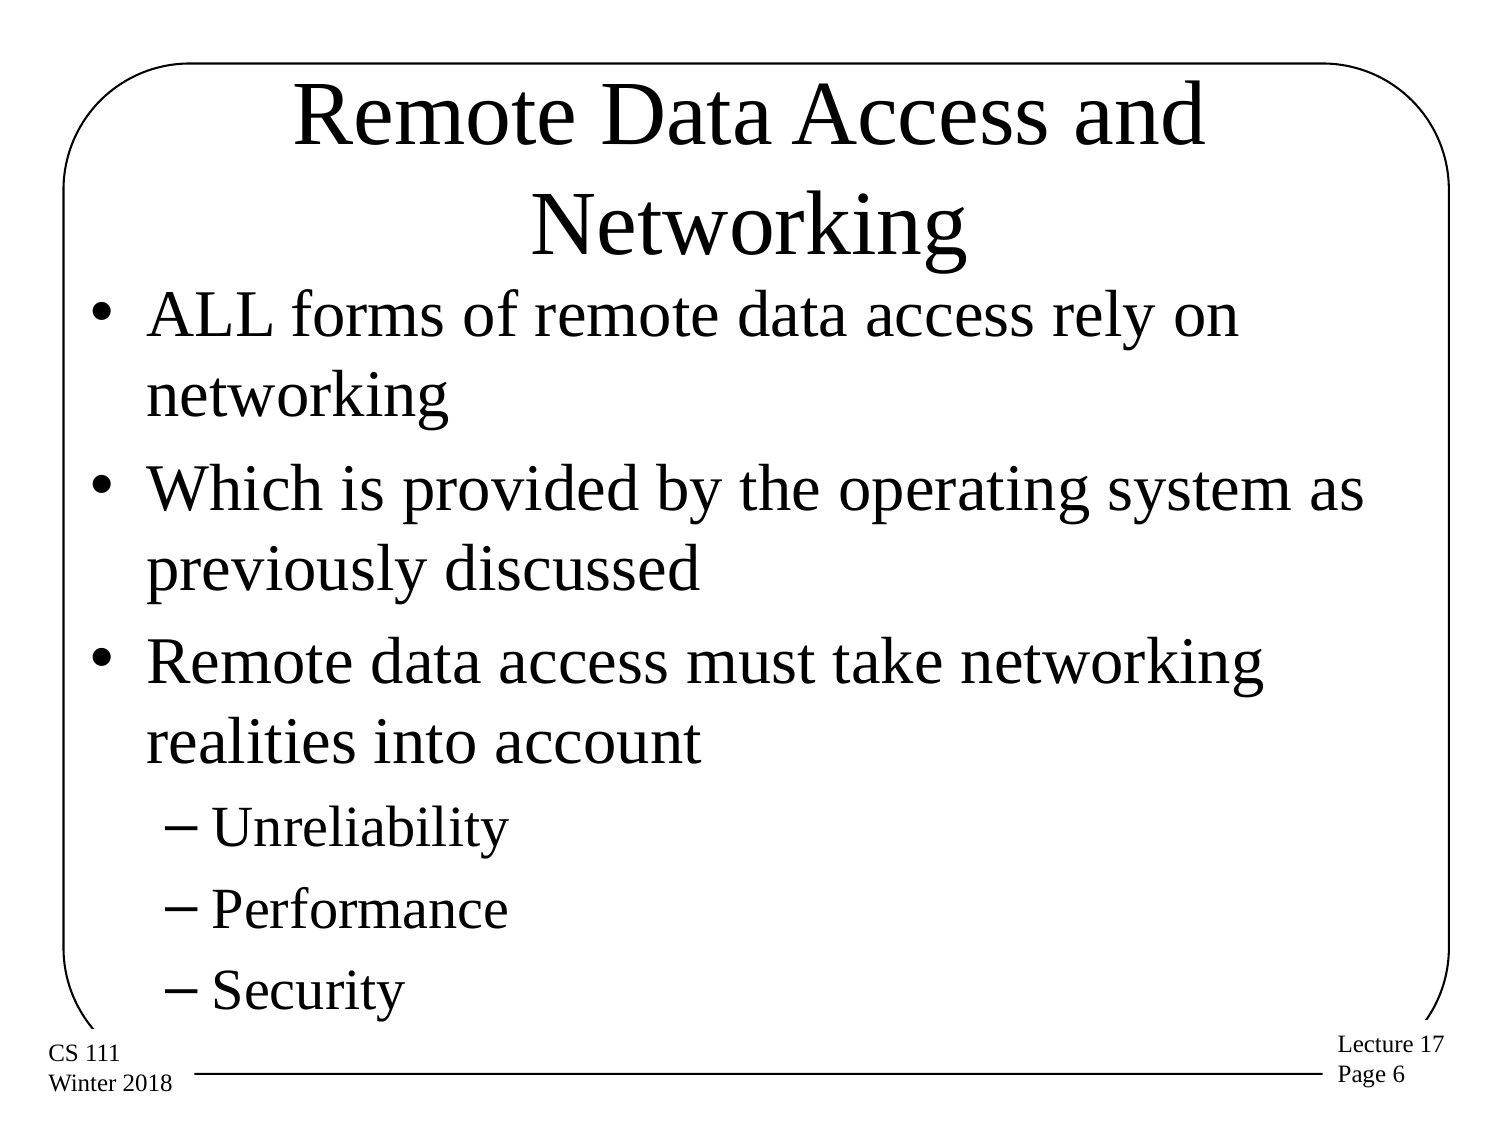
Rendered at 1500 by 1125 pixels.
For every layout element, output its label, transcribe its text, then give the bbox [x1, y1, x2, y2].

list ALL forms of remote data access rely on networking Which is provided by the operating system as previously discussed Remote data access must take networking realities into account Unreliability Performance Security [74, 262, 1426, 1006]
title Remote Data Access and Networking [74, 68, 1426, 257]
